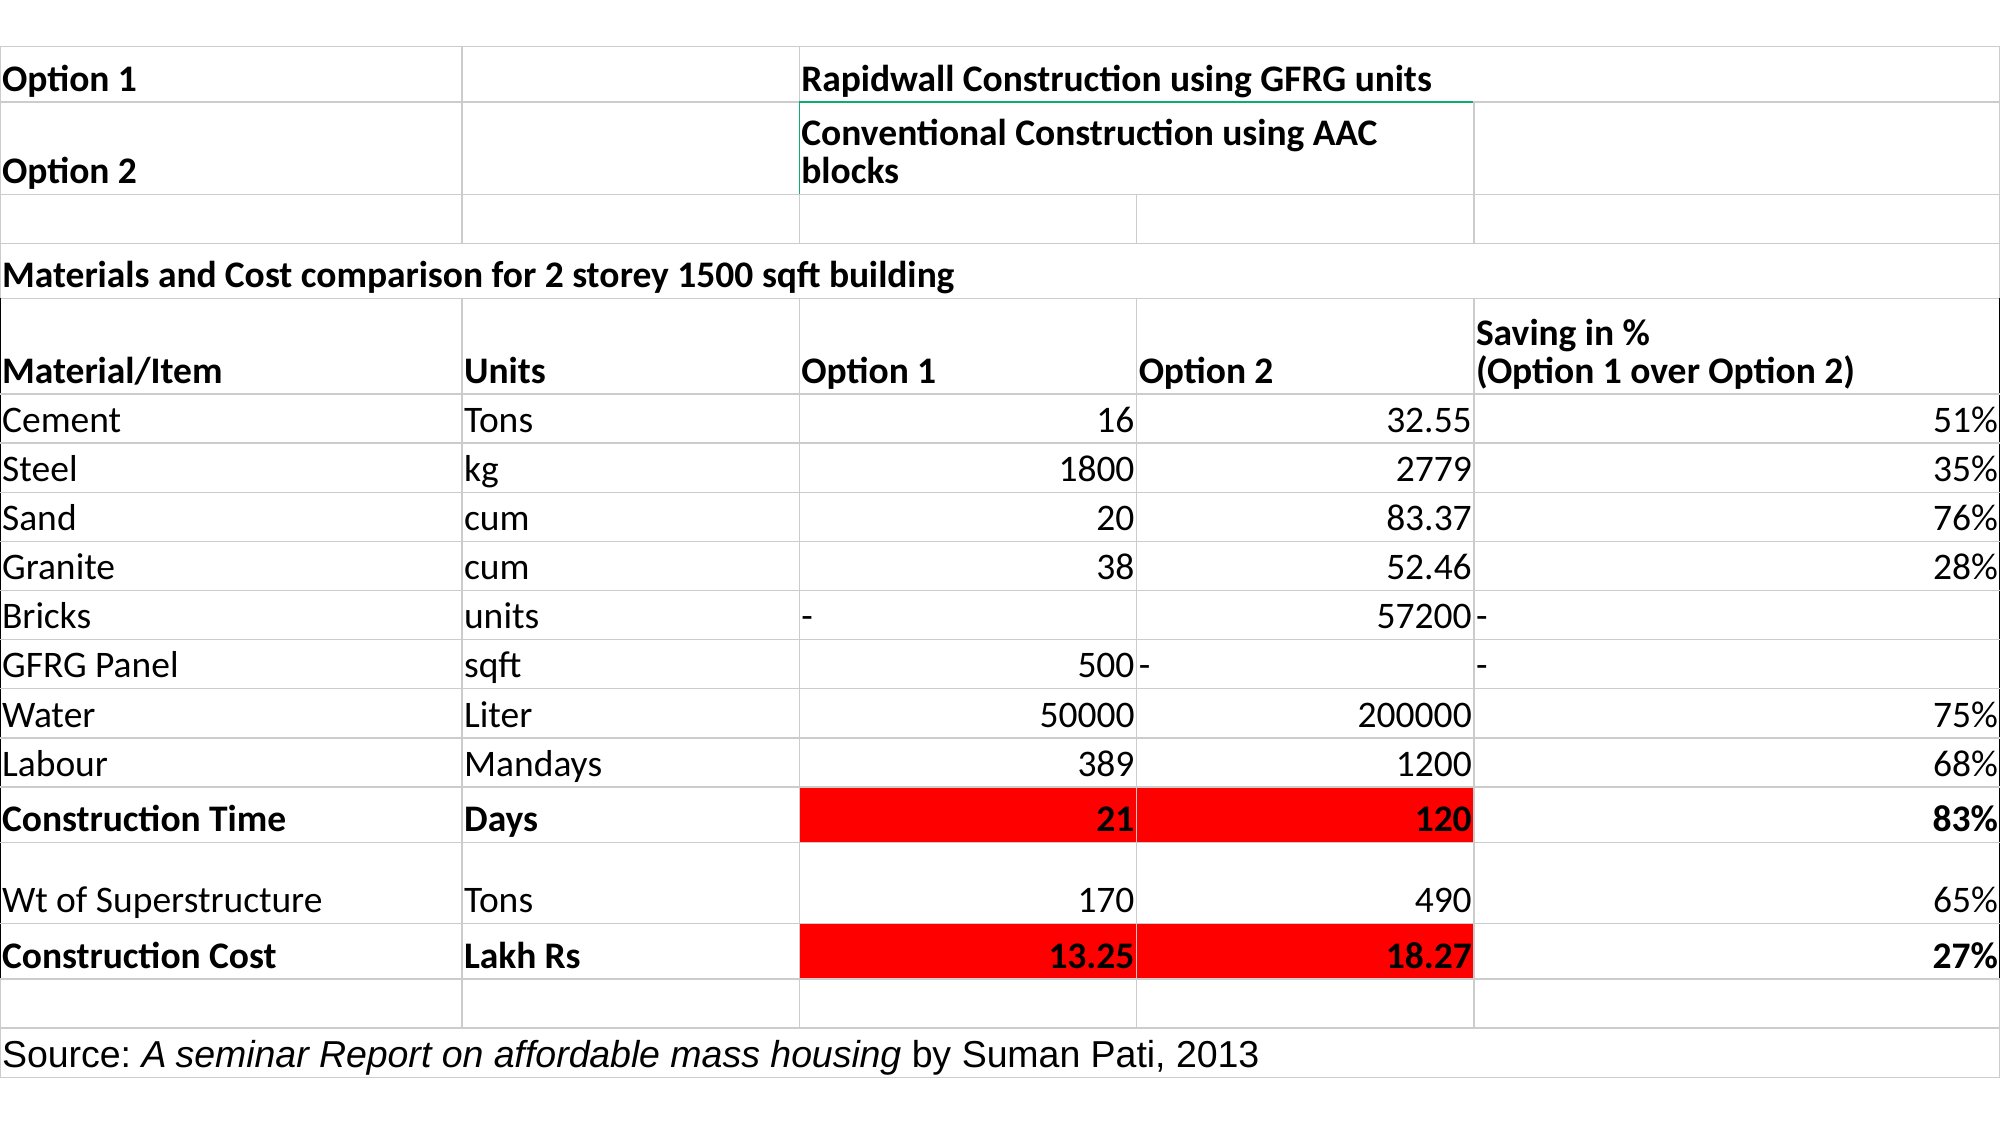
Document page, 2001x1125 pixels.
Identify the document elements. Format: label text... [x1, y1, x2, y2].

table_cell Days [463, 788, 799, 842]
table_cell 200000 [1137, 689, 1473, 737]
table_cell 389 [800, 739, 1136, 786]
table_cell 57200 [1137, 591, 1473, 639]
table_cell 2779 [1137, 444, 1473, 492]
table_cell [800, 195, 1136, 243]
table_cell Units [463, 299, 799, 393]
table_cell Wt of Superstructure [1, 843, 461, 923]
table_cell Granite [1, 542, 461, 590]
table_cell kg [463, 444, 799, 492]
table_cell Option 1 [800, 299, 1136, 393]
table_cell 16 [800, 395, 1136, 442]
table_cell Liter [463, 689, 799, 737]
table_cell 50000 [800, 689, 1136, 737]
table_cell Labour [1, 739, 461, 786]
table_cell 83% [1475, 788, 1999, 842]
table_cell 38 [800, 542, 1136, 590]
table_cell 500 [800, 640, 1136, 688]
table_cell Option 2 [1, 103, 461, 194]
table_cell - [1475, 591, 1999, 639]
table_cell 120 [1137, 788, 1473, 842]
table_cell [463, 980, 799, 1027]
table_cell Construction Time [1, 788, 461, 842]
table_cell Option 2 [1137, 299, 1473, 393]
table_cell 18.27 [1137, 924, 1473, 978]
table_cell 76% [1475, 493, 1999, 541]
table_cell sqft [463, 640, 799, 688]
table_header Rapidwall Construction using GFRG units [800, 47, 1999, 101]
table_cell - [1137, 640, 1473, 688]
table_cell 83.37 [1137, 493, 1473, 541]
table_cell [1475, 195, 1999, 243]
table_cell 28% [1475, 542, 1999, 590]
table_cell 32.55 [1137, 395, 1473, 442]
table_header Option 1 [1, 47, 461, 101]
table_cell 35% [1475, 444, 1999, 492]
table_cell [1475, 980, 1999, 1027]
table_cell Conventional Construction using AAC blocks [800, 103, 1473, 194]
table_cell 75% [1475, 689, 1999, 737]
table_cell Bricks [1, 591, 461, 639]
table_cell Mandays [463, 739, 799, 786]
table_cell 52.46 [1137, 542, 1473, 590]
table_cell Tons [463, 843, 799, 923]
table_cell Water [1, 689, 461, 737]
table_cell [1, 980, 461, 1027]
table_cell Saving in % (Option 1 over Option 2) [1475, 299, 1999, 393]
table_cell Cement [1, 395, 461, 442]
table_cell 490 [1137, 843, 1473, 923]
table_cell cum [463, 542, 799, 590]
table_cell GFRG Panel [1, 640, 461, 688]
table_cell [1137, 195, 1473, 243]
table_cell 13.25 [800, 924, 1136, 978]
table_cell Materials and Cost comparison for 2 storey 1500 sqft building [1, 244, 1999, 298]
table_cell 21 [800, 788, 1136, 842]
table_cell 51% [1475, 395, 1999, 442]
table_cell 20 [800, 493, 1136, 541]
table_cell Tons [463, 395, 799, 442]
table_cell [463, 195, 799, 243]
table_cell [800, 980, 1136, 1027]
table_cell units [463, 591, 799, 639]
table_cell cum [463, 493, 799, 541]
table_cell [1137, 980, 1473, 1027]
table_cell 27% [1475, 924, 1999, 978]
table_cell Source: A seminar Report on affordable mass housing by Suman Pati, 2013 [1, 1029, 1999, 1077]
table_header [463, 47, 799, 101]
table_cell [1475, 103, 1999, 194]
table_cell 1200 [1137, 739, 1473, 786]
table_cell Construction Cost [1, 924, 461, 978]
table_cell [1, 195, 461, 243]
table_cell 68% [1475, 739, 1999, 786]
table_cell - [800, 591, 1136, 639]
table_cell 1800 [800, 444, 1136, 492]
table_cell - [1475, 640, 1999, 688]
table_cell Steel [1, 444, 461, 492]
table_cell Material/Item [1, 299, 461, 393]
table_cell Sand [1, 493, 461, 541]
table_cell 170 [800, 843, 1136, 923]
table_cell [463, 103, 799, 194]
table_cell 65% [1475, 843, 1999, 923]
table_cell Lakh Rs [463, 924, 799, 978]
